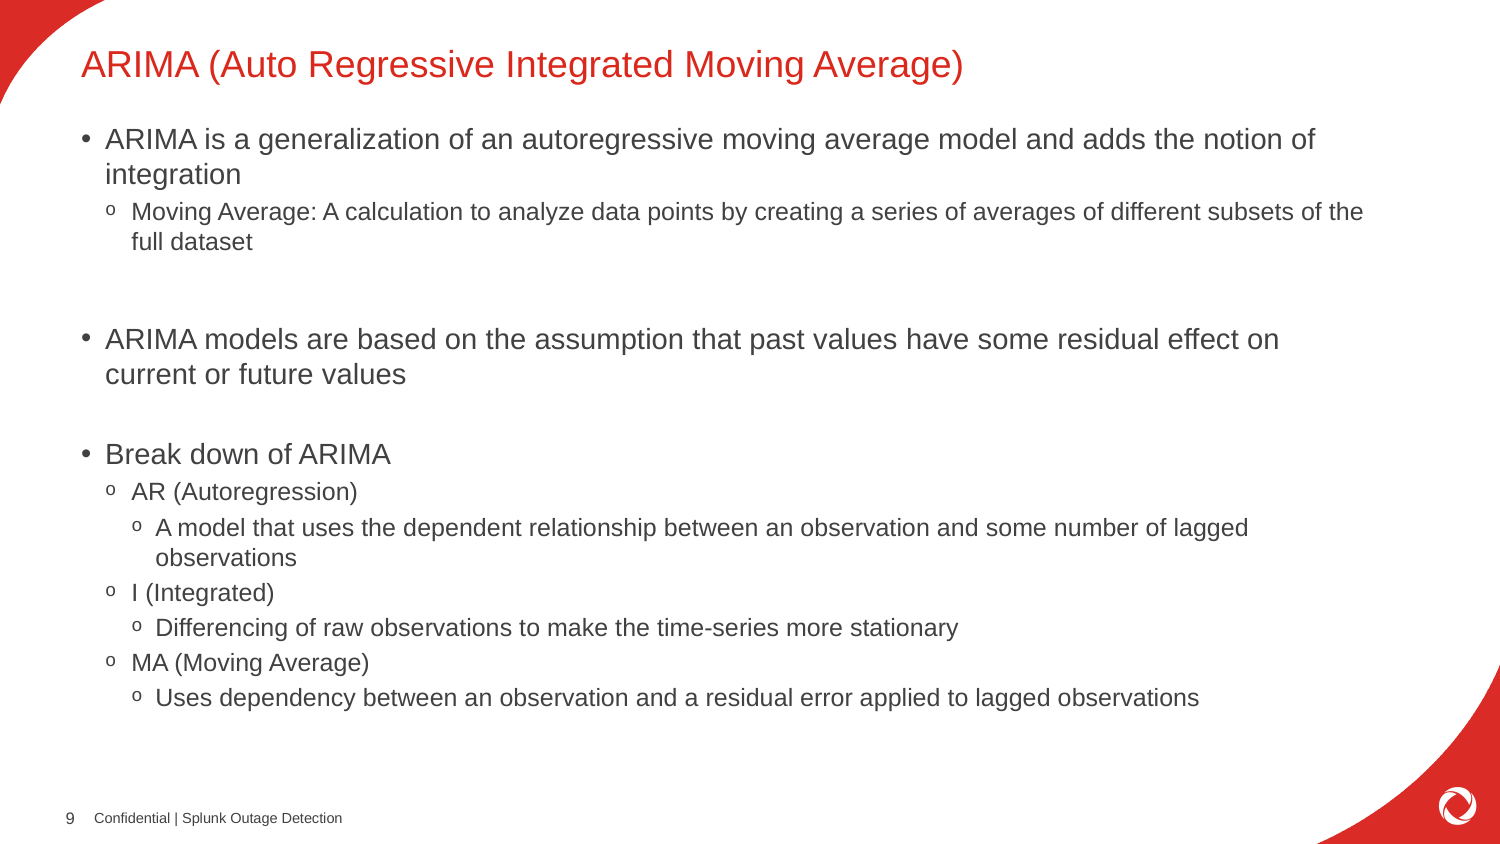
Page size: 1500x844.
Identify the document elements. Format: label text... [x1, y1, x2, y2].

list ARIMA is a generalization of an autoregressive moving average model and adds the notion of integration Moving Average: A calculation to analyze data points by creating a series of averages of different subsets of the full dataset ARIMA models are based on the assumption that past values have some residual effect on current or future values Break down of ARIMA AR (Autoregression) A model that uses the dependent relationship between an observation and some number of lagged observations I (Integrated) Differencing of raw observations to make the time-series more stationary MA (Moving Average) Uses dependency between an observation and a residual error applied to lagged observations [68, 92, 1386, 648]
picture [1305, 657, 1500, 844]
title ARIMA (Auto Regressive Integrated Moving Average) [68, 33, 1486, 92]
footer Confidential | Splunk Outage Detection [80, 795, 925, 841]
picture [0, 0, 114, 108]
